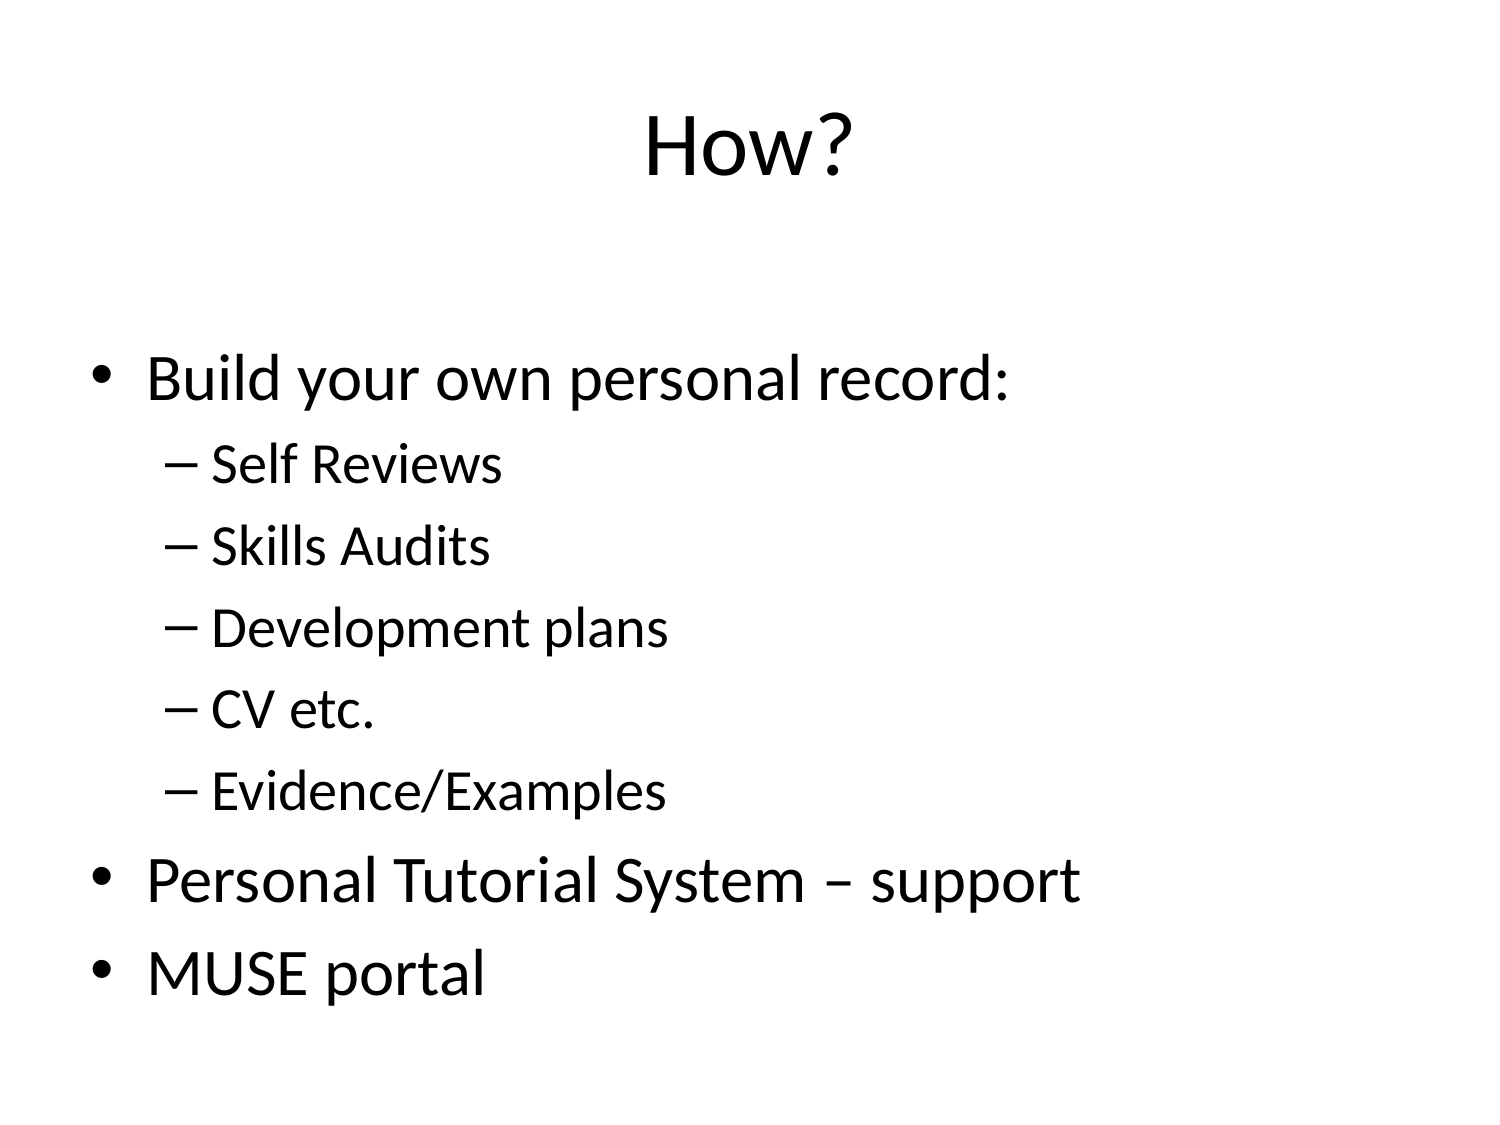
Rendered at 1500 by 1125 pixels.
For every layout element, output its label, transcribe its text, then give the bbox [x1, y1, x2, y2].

list Build your own personal record: Self Reviews Skills Audits Development plans CV etc. Evidence/Examples Personal Tutorial System – support MUSE portal [75, 326, 1425, 1047]
title How? [75, 45, 1425, 233]
